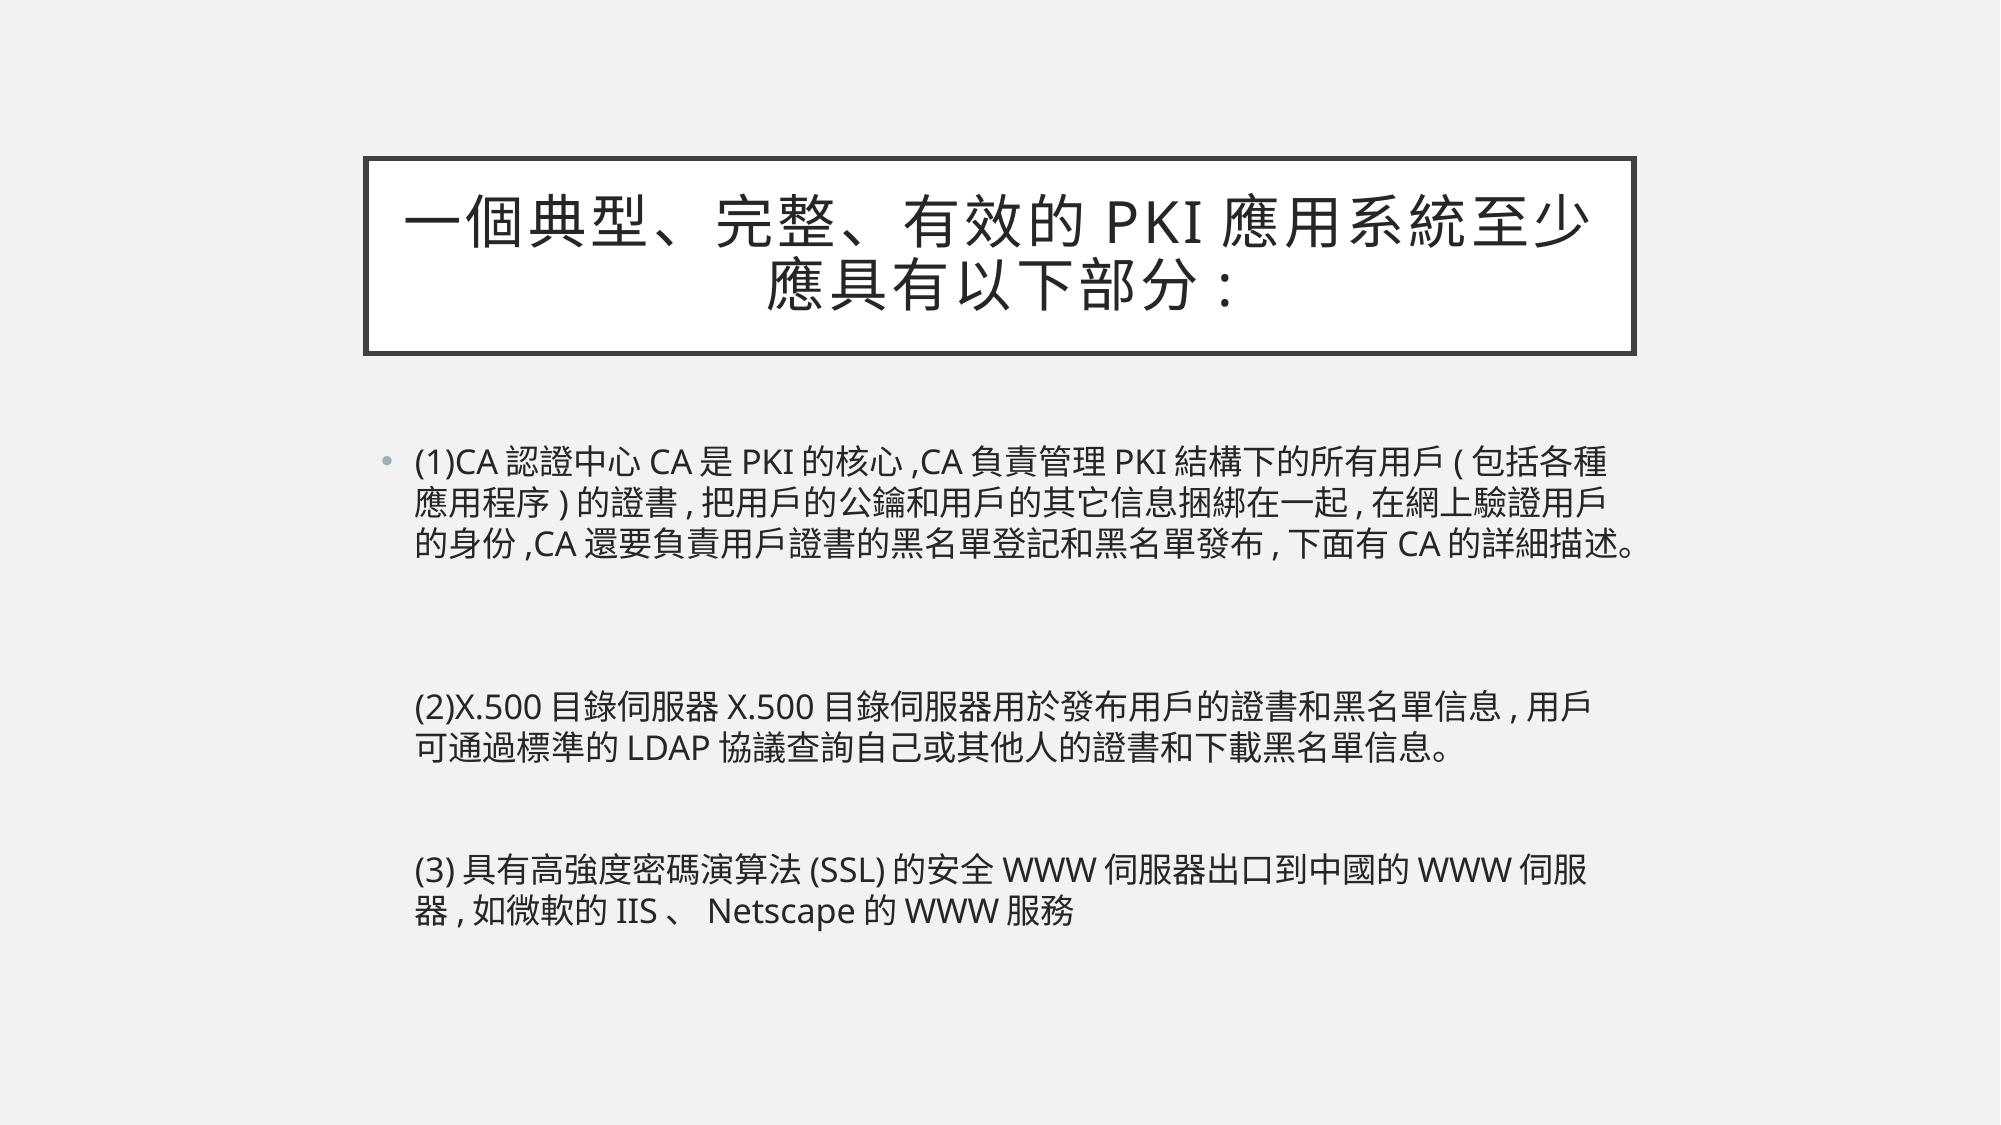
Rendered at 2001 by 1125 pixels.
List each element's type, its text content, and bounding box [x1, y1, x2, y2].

title 一個典型、完整、有效的PKI應用系統至少應具有以下部分: [363, 156, 1637, 356]
list (1)CA認證中心CA是PKI的核心,CA負責管理PKI結構下的所有用戶(包括各種應用程序)的證書,把用戶的公鑰和用戶的其它信息捆綁在一起,在網上驗證用戶的身份,CA還要負責用戶證書的黑名單登記和黑名單發布,下面有CA的詳細描述。 (2)X.500目錄伺服器X.500目錄伺服器用於發布用戶的證書和黑名單信息,用戶可通過標準的LDAP協議查詢自己或其他人的證書和下載黑名單信息。 (3)具有高強度密碼演算法(SSL)的安全WWW伺服器出口到中國的WWW伺服器,如微軟的IIS、Netscape的WWW服務 [366, 432, 1634, 942]
